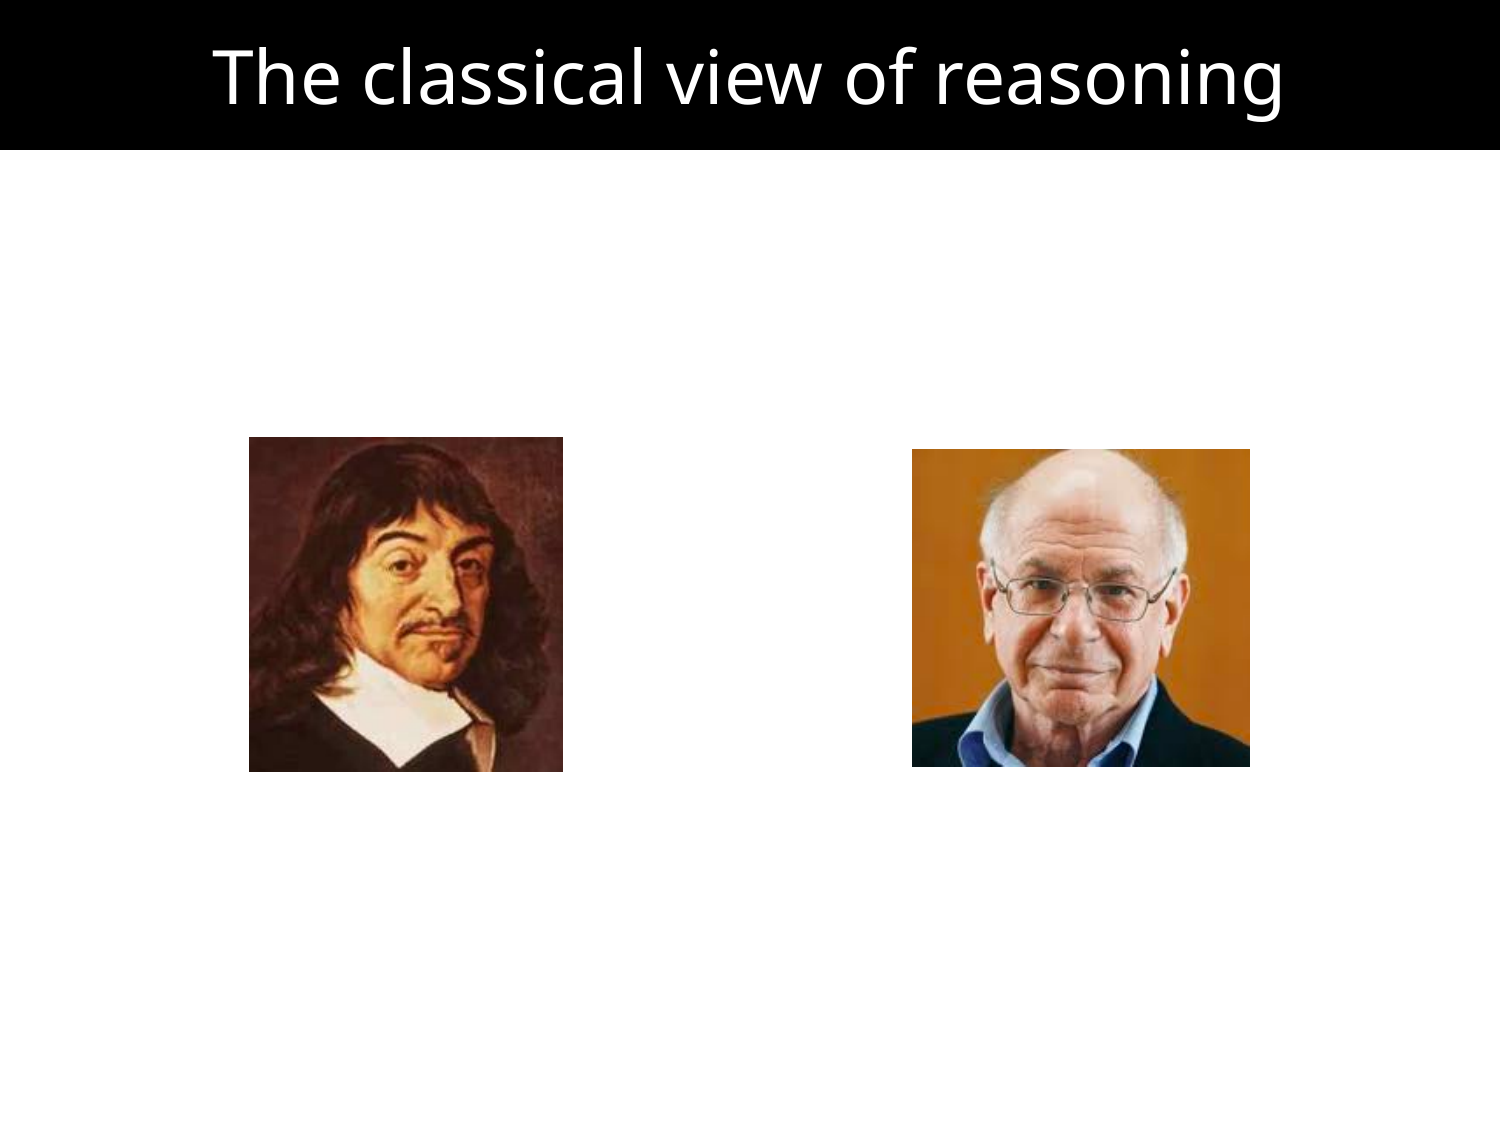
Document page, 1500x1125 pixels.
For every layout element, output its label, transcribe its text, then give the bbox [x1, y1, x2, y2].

picture [249, 437, 563, 772]
picture [912, 449, 1251, 767]
text_box The classical view of reasoning [0, 0, 1500, 150]
